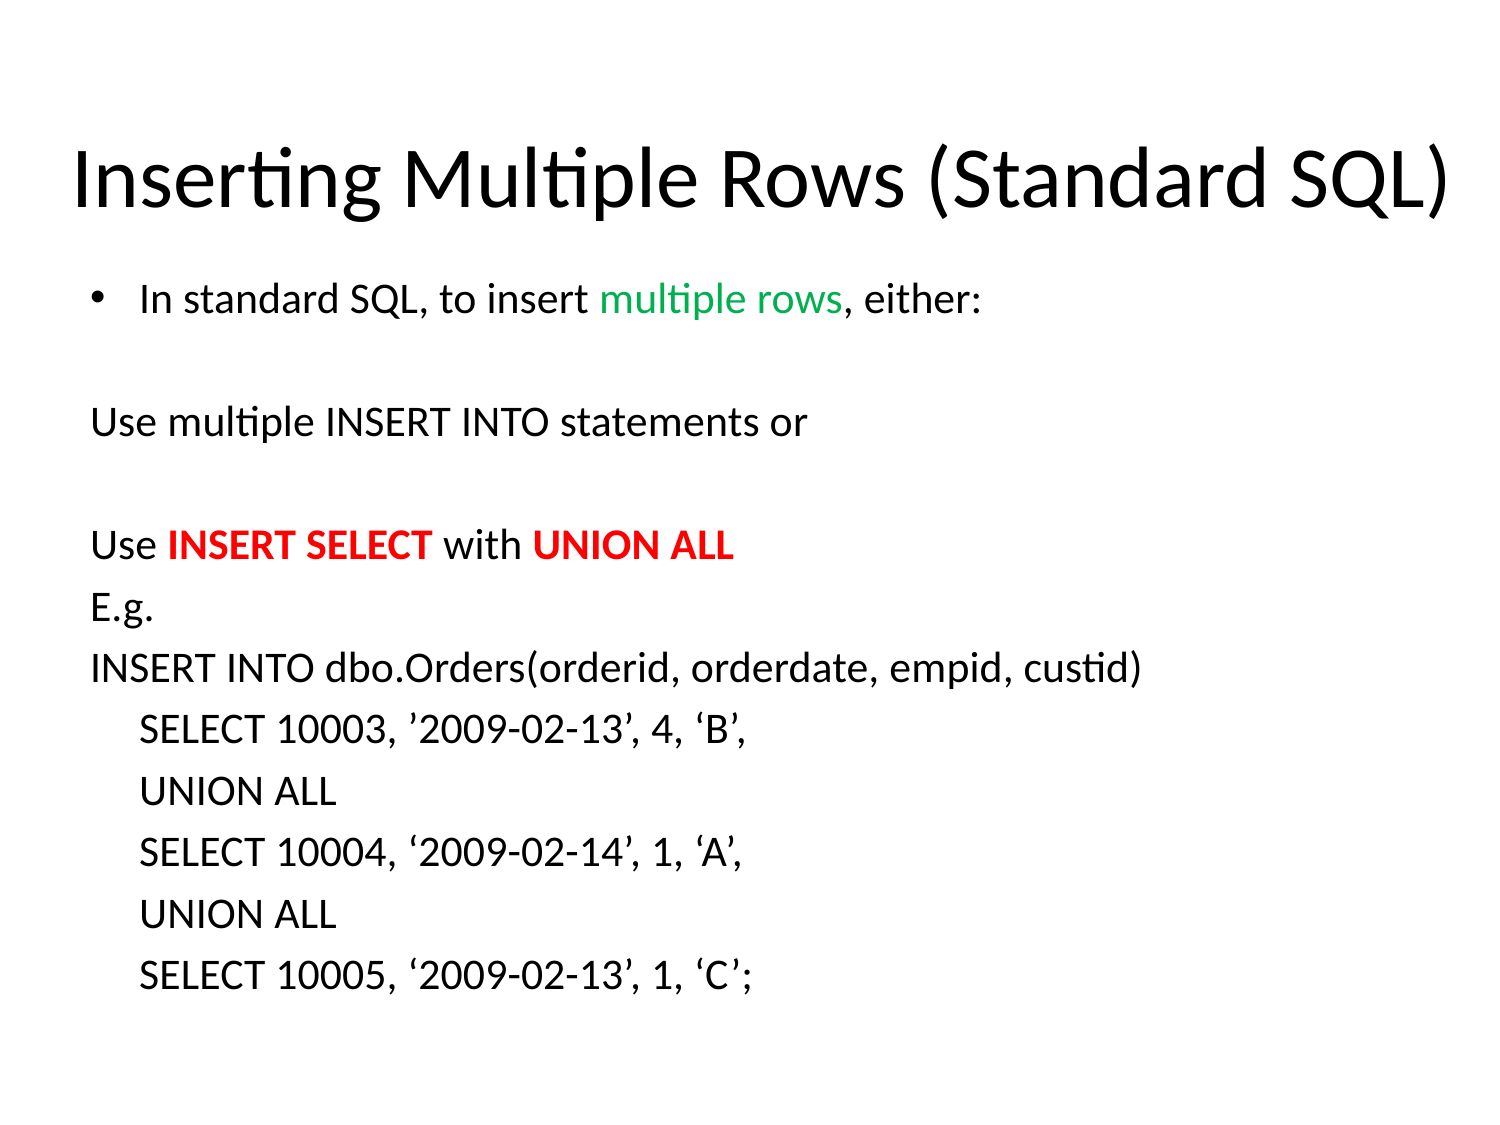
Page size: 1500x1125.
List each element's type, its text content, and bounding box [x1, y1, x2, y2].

list In standard SQL, to insert multiple rows, either: Use multiple INSERT INTO statements or Use INSERT SELECT with UNION ALL E.g. INSERT INTO dbo.Orders(orderid, orderdate, empid, custid) SELECT 10003, ’2009-02-13’, 4, ‘B’, UNION ALL SELECT 10004, ‘2009-02-14’, 1, ‘A’, UNION ALL SELECT 10005, ‘2009-02-13’, 1, ‘C’; [75, 262, 1425, 1063]
title Inserting Multiple Rows (Standard SQL) [0, 112, 1500, 233]
